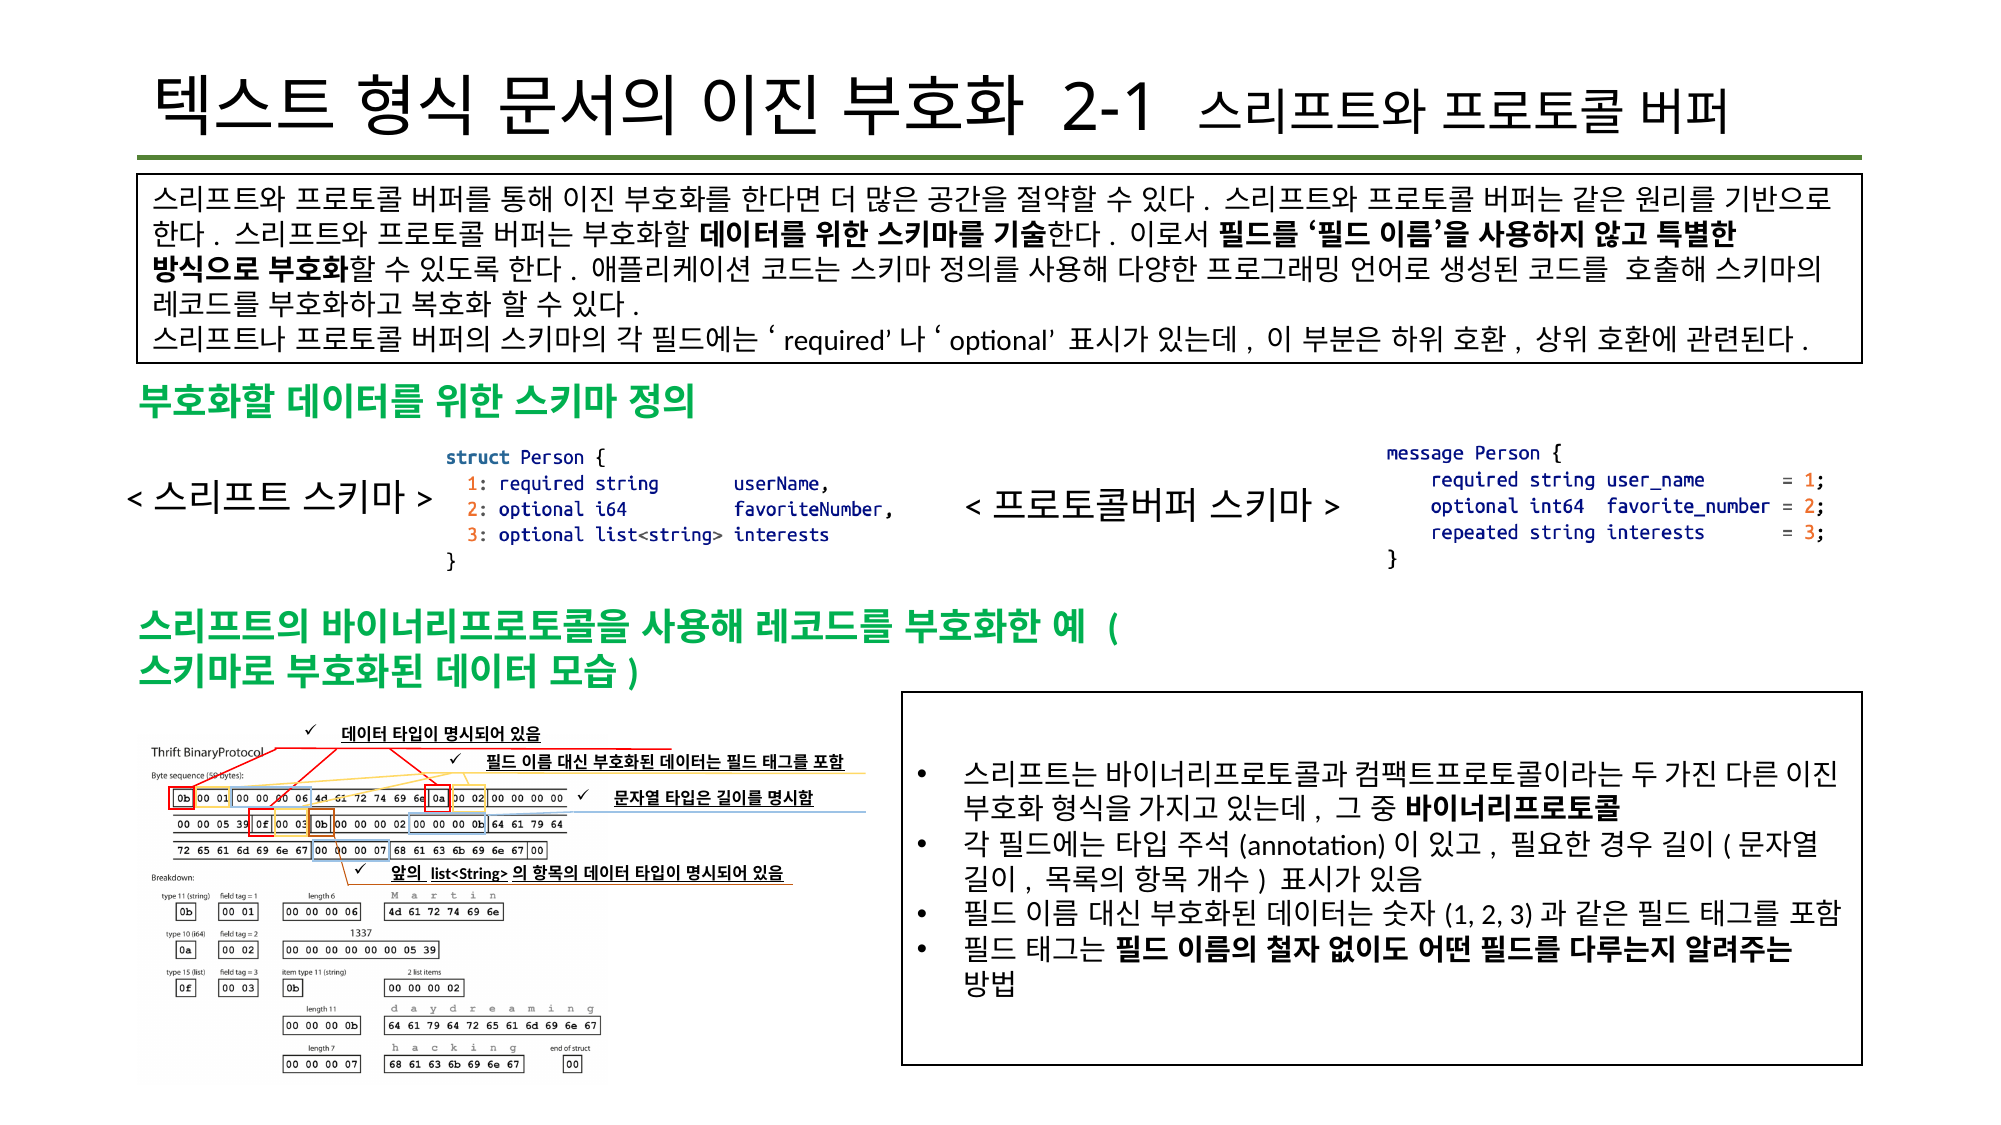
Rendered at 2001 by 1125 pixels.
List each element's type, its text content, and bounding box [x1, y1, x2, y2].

picture [404, 430, 950, 605]
text_box <프로토콜버퍼 스키마> [950, 457, 1360, 553]
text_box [137, 724, 900, 1085]
text_box 스리프트와 프로토콜 버퍼를 통해 이진 부호화를 한다면 더 많은 공간을 절약할 수 있다. 스리프트와 프로토콜 버퍼는 같은 원리를 기반으로 한다. 스리프트와 프로토콜 버퍼는 부호화할 데이터를 위한 스키마를 기술한다. 이로서 필드를 ‘필드 이름’을 사용하지 않고 특별한 방식으로 부호화할 수 있도록 한다. 애플리케이션 코드는 스키마 정의를 사용해 다양한 프로그래밍 언어로 생성된 코드를 호출해 스키마의 레코드를 부호화하고 복호화 할 수 있다. 스리프트나 프로토콜 버퍼의 스키마의 각 필드에는 ‘required’나 ‘optional’ 표시가 있는데, 이 부분은 하위 호환, 상위 호환에 관련된다. [136, 173, 1863, 364]
text_box 부호화할 데이터를 위한 스키마 정의 [122, 373, 850, 428]
text_box <스리프트 스키마> [71, 449, 404, 544]
title 텍스트 형식 문서의 이진 부호화 2-1 스리프트와 프로토콜 버퍼 [137, 59, 1863, 158]
text_box 스리프트는 바이너리프로토콜과 컴팩트프로토콜이라는 두 가진 다른 이진 부호화 형식을 가지고 있는데, 그 중 바이너리프로토콜 각 필드에는 타입 주석(annotation)이 있고, 필요한 경우 길이(문자열 길이, 목록의 항목 개수) 표시가 있음 필드 이름 대신 부호화된 데이터는 숫자(1, 2, 3)과 같은 필드 태그를 포함 필드 태그는 필드 이름의 철자 없이도 어떤 필드를 다루는지 알려주는 방법 [901, 691, 1863, 1066]
text_box 스리프트의 바이너리프로토콜을 사용해 레코드를 부호화한 예 (스키마로 부호화된 데이터 모습) [122, 560, 1185, 735]
picture [1360, 425, 1836, 578]
